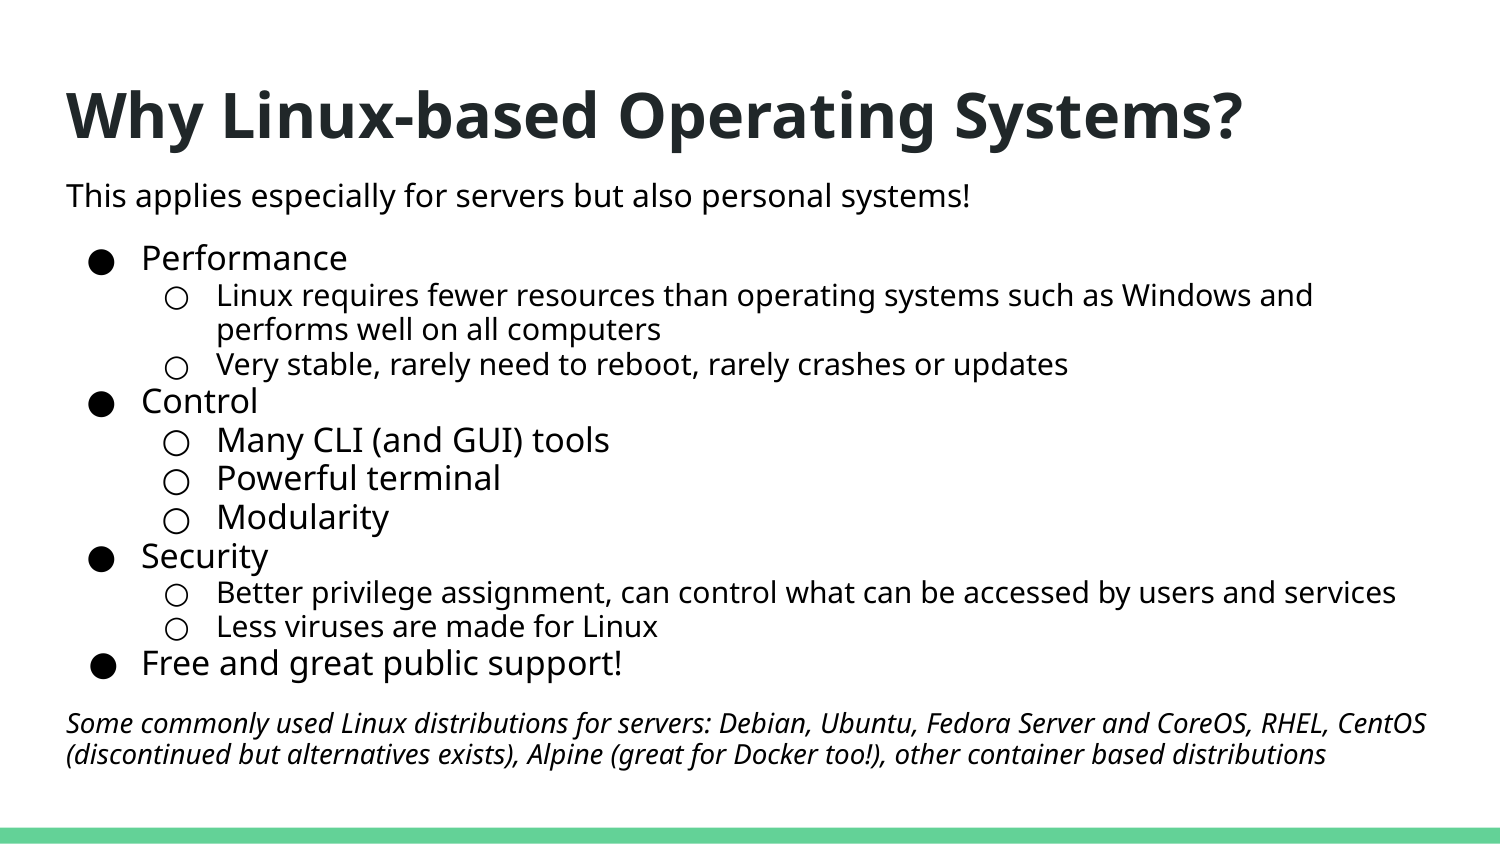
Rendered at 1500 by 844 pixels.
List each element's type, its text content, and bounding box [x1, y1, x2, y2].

list This applies especially for servers but also personal systems! Performance Linux requires fewer resources than operating systems such as Windows and performs well on all computers Very stable, rarely need to reboot, rarely crashes or updates Control Many CLI (and GUI) tools Powerful terminal Modularity Security Better privilege assignment, can control what can be accessed by users and services Less viruses are made for Linux Free and great public support! Some commonly used Linux distributions for servers: Debian, Ubuntu, Fedora Server and CoreOS, RHEL, CentOS (discontinued but alternatives exists), Alpine (great for Docker too!), other container based distributions [51, 163, 1449, 750]
title Why Linux-based Operating Systems? [51, 60, 1449, 155]
